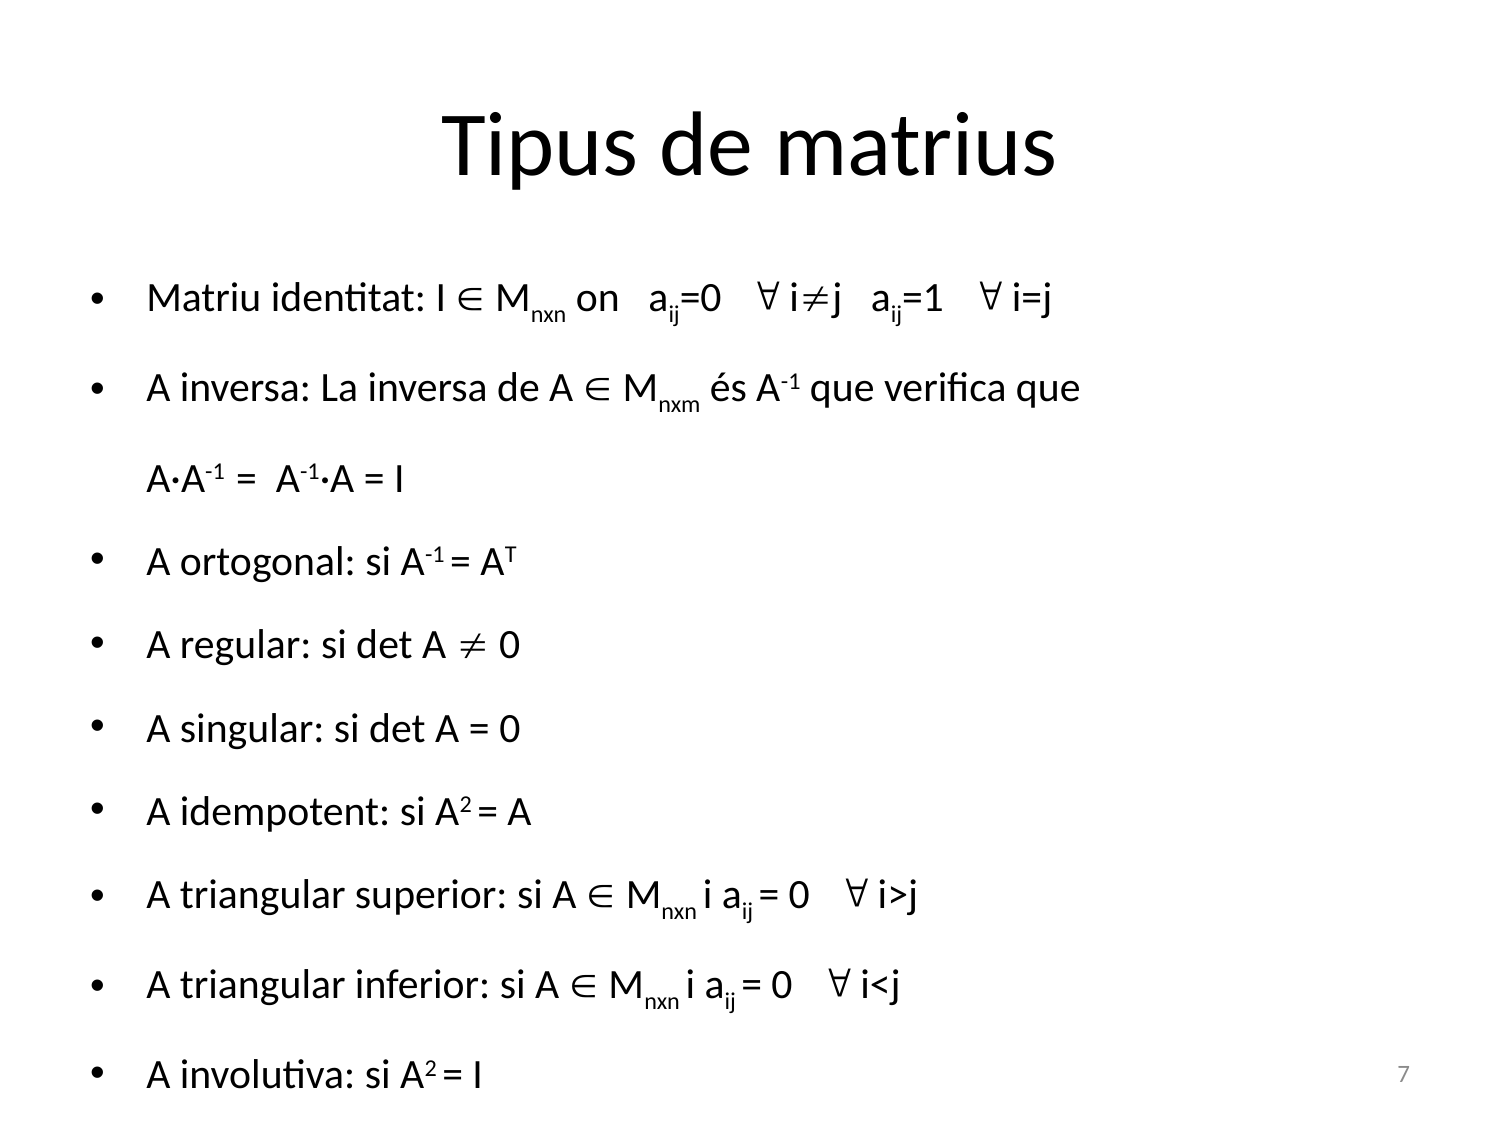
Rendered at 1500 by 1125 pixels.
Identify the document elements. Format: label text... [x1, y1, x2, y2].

list Matriu identitat: I  Mnxn on aij=0  ij aij=1  i=j A inversa: La inversa de A  Mnxm és A-1 que verifica que A·A-1 = A-1·A = I A ortogonal: si A-1 = AT A regular: si det A  0 A singular: si det A = 0 A idempotent: si A2 = A A triangular superior: si A  Mnxn i aij = 0  i>j A triangular inferior: si A  Mnxn i aij = 0  i<j A involutiva: si A2 = I [75, 262, 1425, 1079]
slide_number 7 [1074, 1042, 1425, 1103]
title Tipus de matrius [75, 45, 1425, 233]
